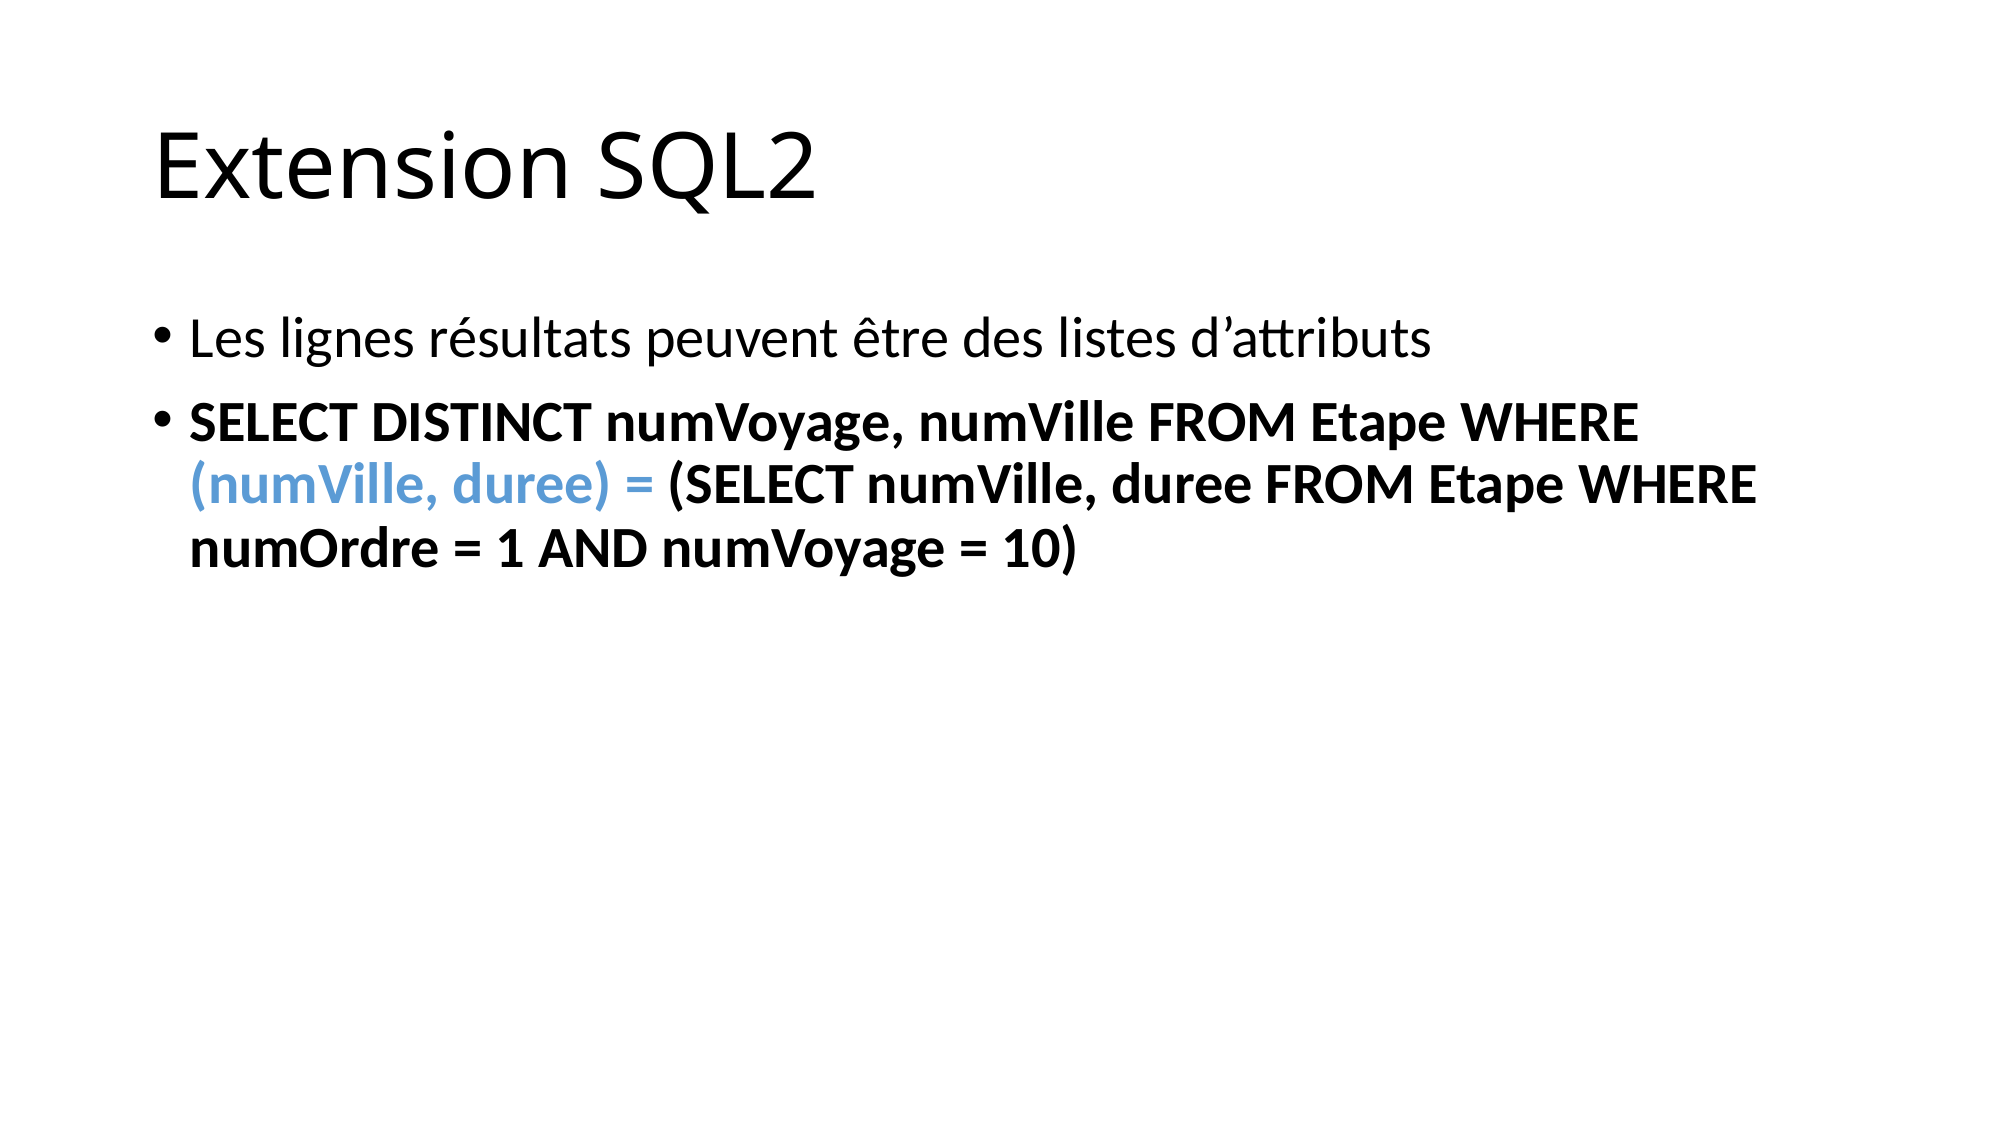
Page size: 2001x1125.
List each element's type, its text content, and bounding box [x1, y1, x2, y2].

list Les lignes résultats peuvent être des listes d’attributs SELECT DISTINCT numVoyage, numVille FROM Etape WHERE (numVille, duree) = (SELECT numVille, duree FROM Etape WHERE numOrdre = 1 AND numVoyage = 10) [137, 299, 1863, 1014]
title Extension SQL2 [137, 59, 1863, 278]
